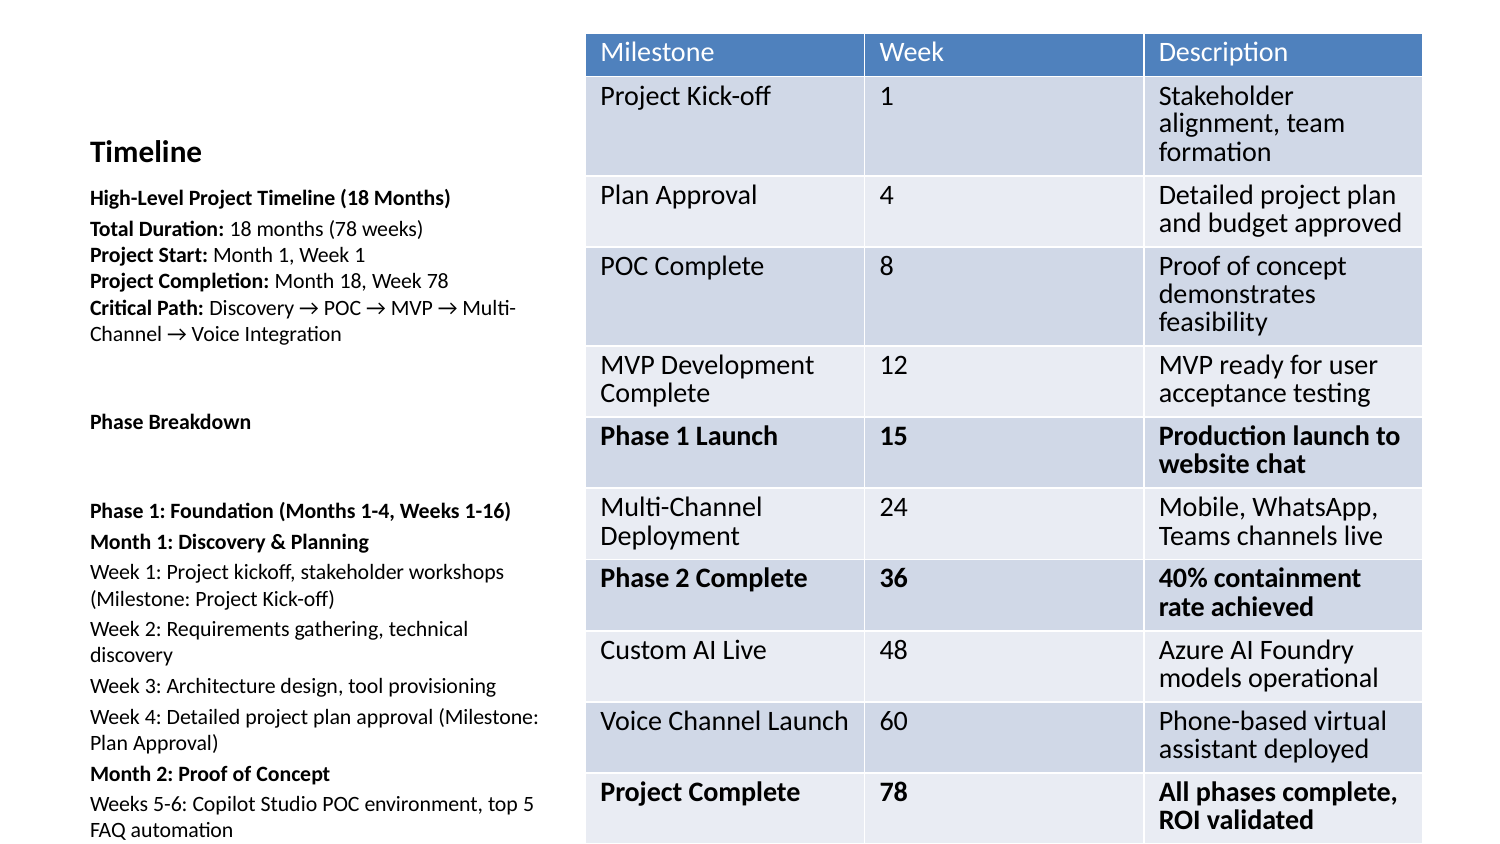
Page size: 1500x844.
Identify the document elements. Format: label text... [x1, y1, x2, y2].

table_cell 4 [865, 177, 1143, 246]
table_cell Phone-based virtual assistant deployed [1145, 703, 1422, 772]
table_cell 12 [865, 347, 1143, 416]
table_cell Phase 2 Complete [586, 560, 864, 630]
table_cell 8 [865, 248, 1143, 345]
table_cell 78 [865, 774, 1143, 843]
table_cell Detailed project plan and budget approved [1145, 177, 1422, 246]
table_cell Voice Channel Launch [586, 703, 864, 772]
table_cell 1 [865, 77, 1143, 175]
table_cell MVP ready for user acceptance testing [1145, 347, 1422, 416]
table_cell Multi-Channel Deployment [586, 489, 864, 559]
table_cell Proof of concept demonstrates feasibility [1145, 248, 1422, 345]
table_cell Project Complete [586, 774, 864, 843]
table_cell 24 [865, 489, 1143, 559]
table_cell 60 [865, 703, 1143, 772]
table_cell MVP Development Complete [586, 347, 864, 416]
table_cell Mobile, WhatsApp, Teams channels live [1145, 489, 1422, 559]
table_header Week [865, 34, 1143, 76]
table_cell Custom AI Live [586, 632, 864, 701]
table_cell Stakeholder alignment, team formation [1145, 77, 1422, 175]
table_cell 36 [865, 560, 1143, 630]
table_cell Plan Approval [586, 177, 864, 246]
list High-Level Project Timeline (18 Months) Total Duration: 18 months (78 weeks) Project Start: Month 1, Week 1 Project Completion: Month 18, Week 78 Critical Path: Discovery → POC → MVP → Multi-Channel → Voice Integration Phase Breakdown Phase 1: Foundation (Months 1-4, Weeks 1-16) Month 1: Discovery & Planning Week 1: Project kickoff, stakeholder workshops (Milestone: Project Kick-off) Week 2: Requirements gathering, technical discovery Week 3: Architecture design, tool provisioning Week 4: Detailed project plan approval (Milestone: Plan Approval) Month 2: Proof of Concept Weeks 5-6: Copilot Studio POC environment, top 5 FAQ automation Weeks 7-8: Azure AI Search integration, policy lookup prototype Week 8 end: POC demo and Go/No-Go decision (Milestone: POC Complete) Month 3: MVP Development Weeks 9-10: Expand to top 10 inquiries, conversation refinement Weeks 11-12: Production integrations (policy API, auth, analytics) Week 12 end: MVP ready for UAT (Milestone: MVP Development Complete) Month 4: Launch & Stabilization Week 13: Pilot with 100 customers, monitoring Week 14: Customer service team training Week 15: Production launch to website chat (Milestone: Phase 1 Launch) Week 16: Post-launch support and optimization Phase 2: Expansion (Months 5-9, Weeks 17-36) Months 5-6: Multi-Channel Deployment Weeks 17-20: Mobile app integration (iOS and Android) Weeks 21-24: WhatsApp Business and Microsoft Teams channels Week 24 end: Multi-channel live (Milestone: Multi-Channel Deployment) Months 7-8: Enhanced Capabilities Weeks 25-28: Expand to top 30 inquiries, claims status tracking Weeks 29-32: Travel advisory integration, proactive notifications Week 32 end: Enhanced capabilities live Month 9: Advanced Integrations & Optimization Weeks 33-34: CRM integration, service request creation Weeks 35-36: Payment gateway integration, Phase 2 optimization Week 36 end: 40% containment rate achieved (Milestone: Phase 2 Complete) Phase 3: Advanced AI (Months 10-18, Weeks 37-78) Months 10-12: Custom AI Models Weeks 37-42: Azure AI Foundry setup, model development environment Weeks 43-48: Policy recommendation engine, sentiment analysis, intent classification Week 48 end: Custom models deployed (Milestone: Custom AI Live) Months 13-15: Voice Channel Weeks 49-54: Voice Live API integration, speech-to-text optimization Weeks 55-60: Call center platform integration, testing Week 60 end: Voice channel operational (Milestone: Voice Channel Launch) Months 16-18: Multi-Agent System & Finalization Weeks 61-66: Multi-agent architecture design and development Weeks 67-72: Specialist agents deployment, coordinated handoffs Weeks 73-76: System-wide optimization, performance tuning Weeks 77-78: Final business case validation, project closeout Week 78: Project completion (Milestone: Project Complete) Key Milestones Summary [75, 176, 569, 754]
table_cell POC Complete [586, 248, 864, 345]
table_cell 48 [865, 632, 1143, 701]
table_cell 15 [865, 418, 1143, 487]
table_header Milestone [586, 34, 864, 76]
table_cell Production launch to website chat [1145, 418, 1422, 487]
table_cell Azure AI Foundry models operational [1145, 632, 1422, 701]
table_cell Project Kick-off [586, 77, 864, 175]
table_cell Phase 1 Launch [586, 418, 864, 487]
table_cell 40% containment rate achieved [1145, 560, 1422, 630]
title Timeline [75, 33, 569, 176]
table_header Description [1145, 34, 1422, 76]
table_cell All phases complete, ROI validated [1145, 774, 1422, 843]
